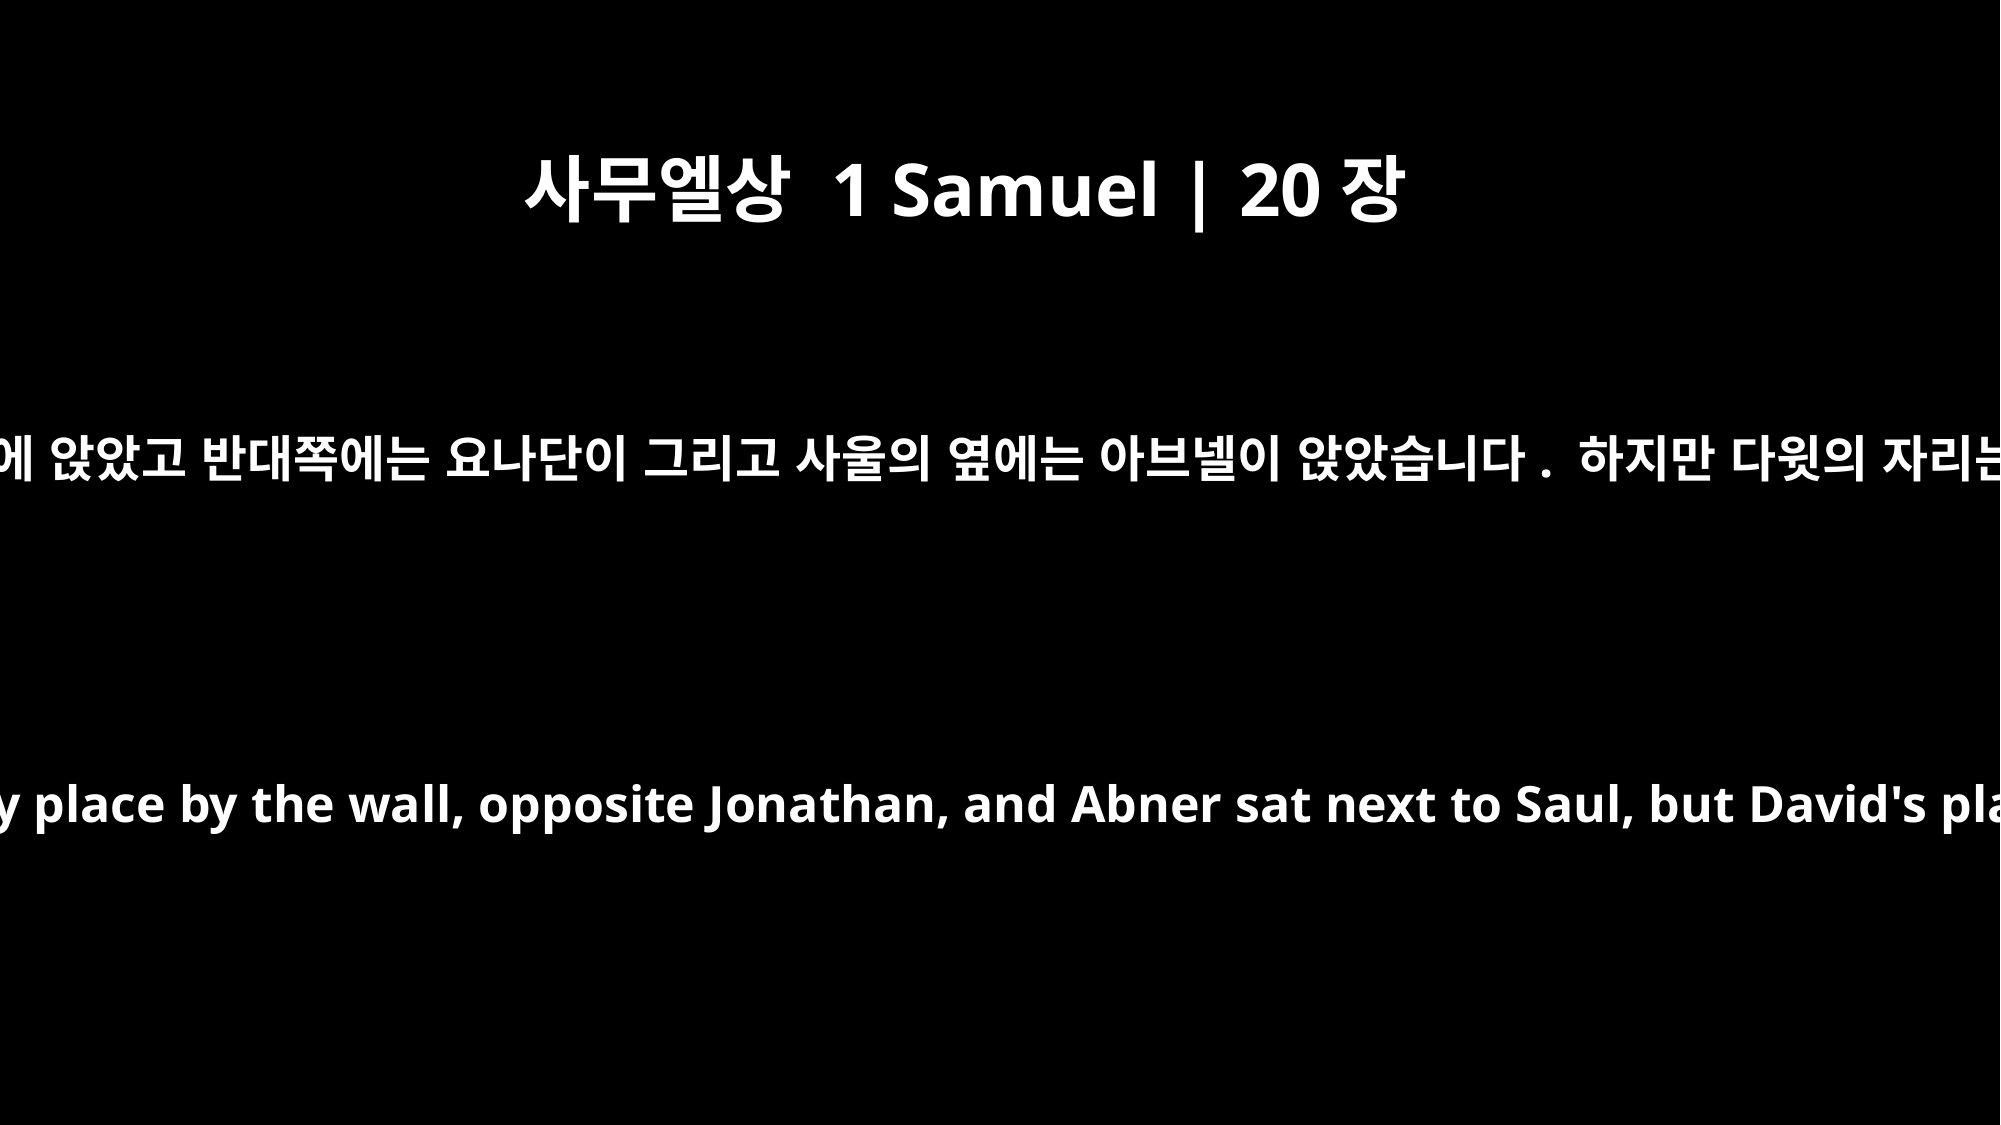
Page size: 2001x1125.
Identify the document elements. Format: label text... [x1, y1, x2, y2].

text_box 사무엘상 1 Samuel | 20장 [509, 136, 1423, 239]
text_box He sat in his customary place by the wall, opposite Jonathan, and Abner sat next to Saul, but David's place was empty. [0, 764, 2000, 840]
text_box 25 왕은 늘 앉는 벽쪽 자리에 앉았고 반대쪽에는 요나단이 그리고 사울의 옆에는 아브넬이 앉았습니다. 하지만 다윗의 자리는 비어 있었습니다. [0, 359, 2000, 495]
